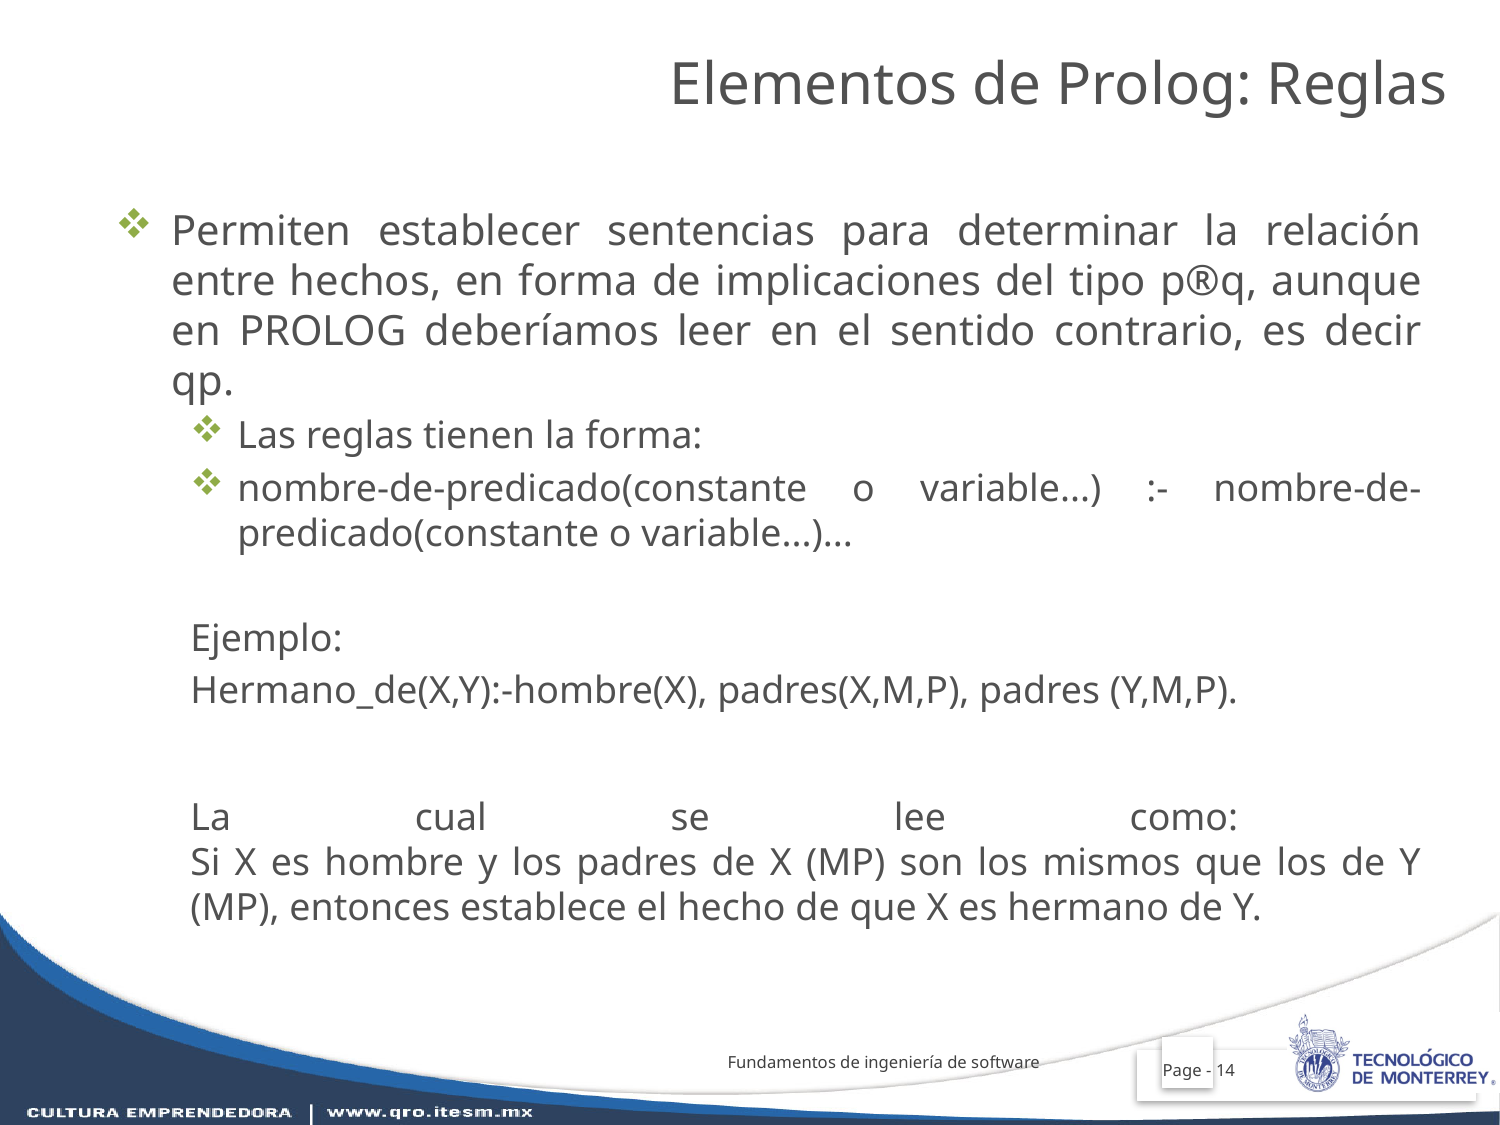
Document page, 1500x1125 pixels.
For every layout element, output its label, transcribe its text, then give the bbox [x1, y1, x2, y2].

text_box Elementos de Prolog: Reglas [49, 24, 1463, 138]
list Permiten establecer sentencias para determinar la relación entre hechos, en forma de implicaciones del tipo p®q, aunque en PROLOG deberíamos leer en el sentido contrario, es decir qp. Las reglas tienen la forma: nombre-de-predicado(constante o variable...) :- nombre-de-predicado(constante o variable...)... Ejemplo: Hermano_de(X,Y):-hombre(X), padres(X,M,P), padres (Y,M,P). La cual se lee como: Si X es hombre y los padres de X (MP) son los mismos que los de Y (MP), entonces establece el hecho de que X es hermano de Y. [100, 196, 1438, 965]
picture [1287, 1012, 1500, 1093]
